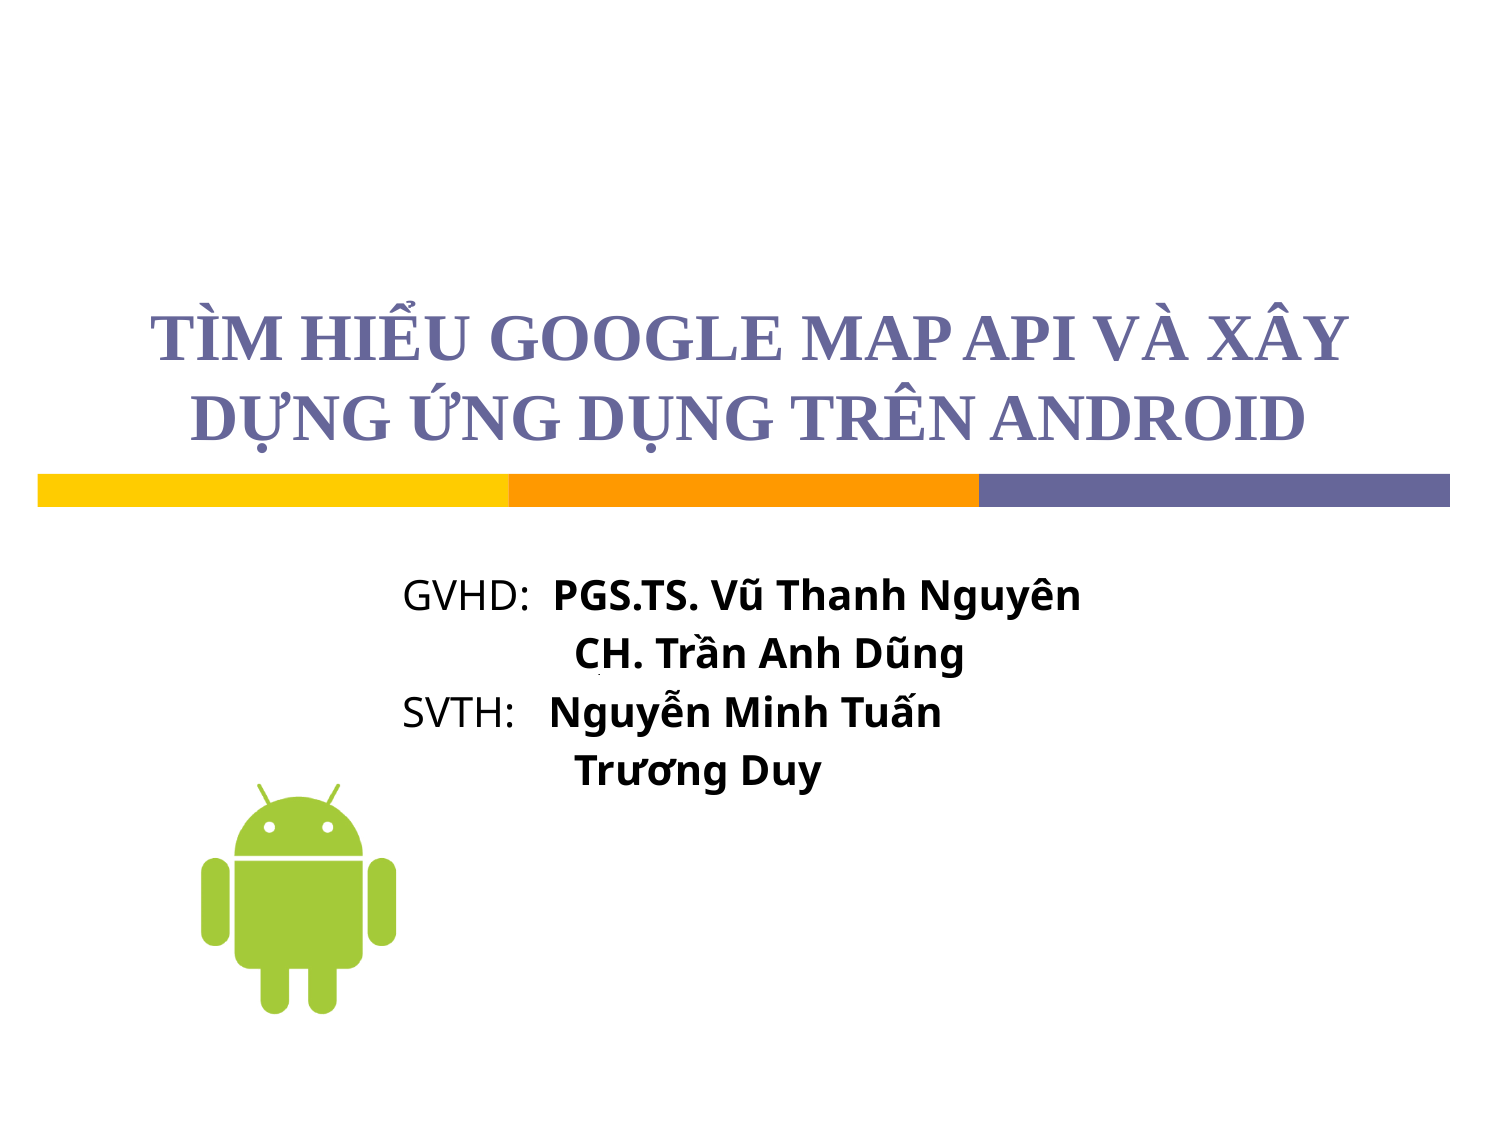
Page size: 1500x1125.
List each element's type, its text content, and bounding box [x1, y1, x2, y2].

title TÌM HIỂU GOOGLE MAP API VÀ XÂY DỰNG ỨNG DỤNG TRÊN ANDROID [112, 112, 1388, 462]
subtitle GVHD: PGS.TS. Vũ Thanh Nguyên CH. Trần Anh Dũng SVTH: Nguyễn Minh Tuấn Trương Duy [387, 561, 1225, 825]
picture [0, 674, 600, 1125]
